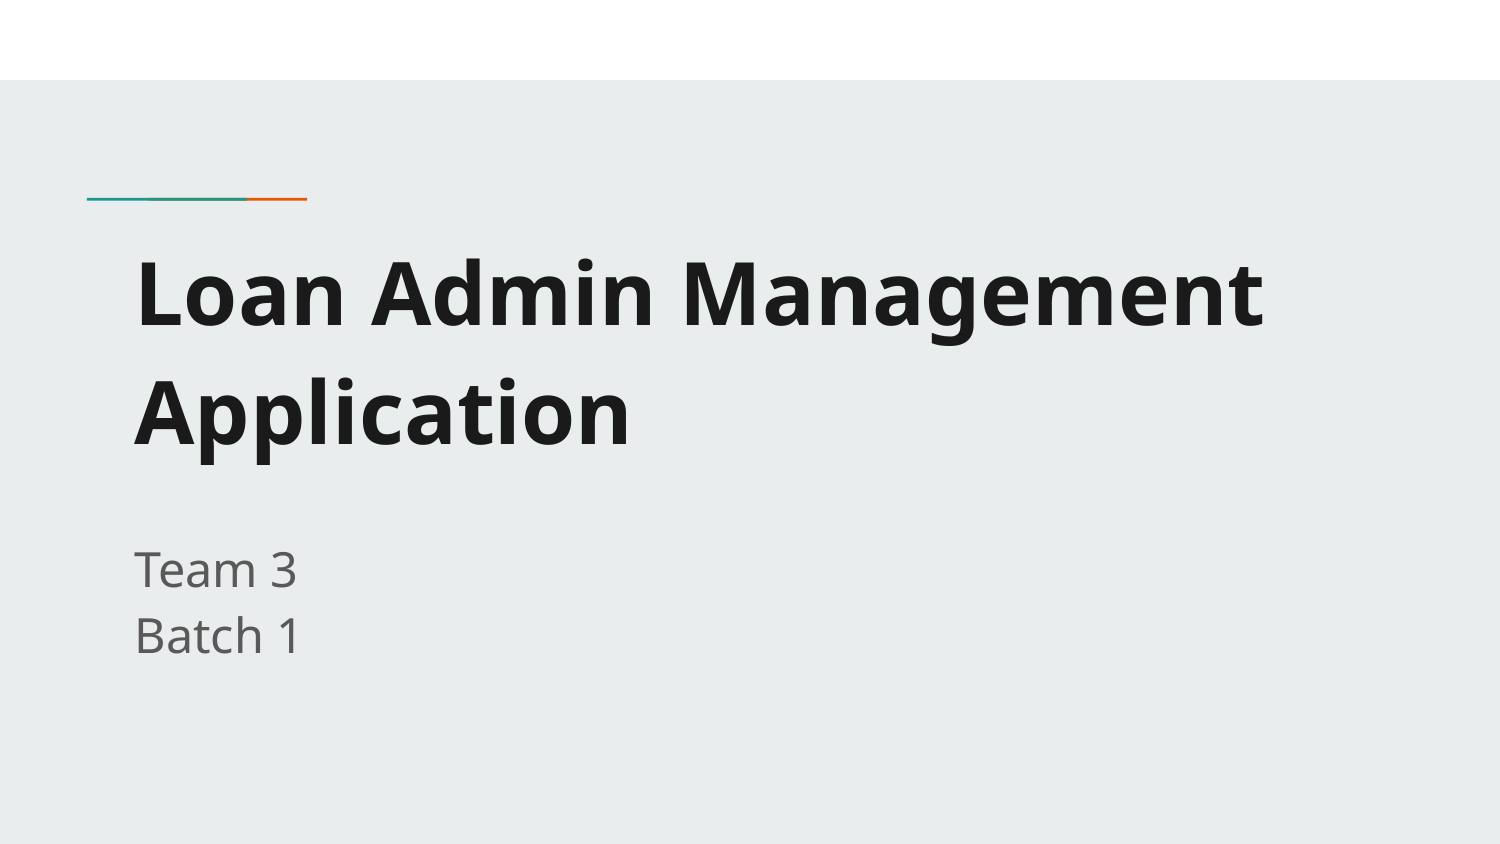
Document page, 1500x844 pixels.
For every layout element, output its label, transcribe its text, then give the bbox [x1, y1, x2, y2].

title Loan Admin Management Application [119, 216, 1381, 490]
subtitle Team 3 Batch 1 [119, 520, 1381, 816]
